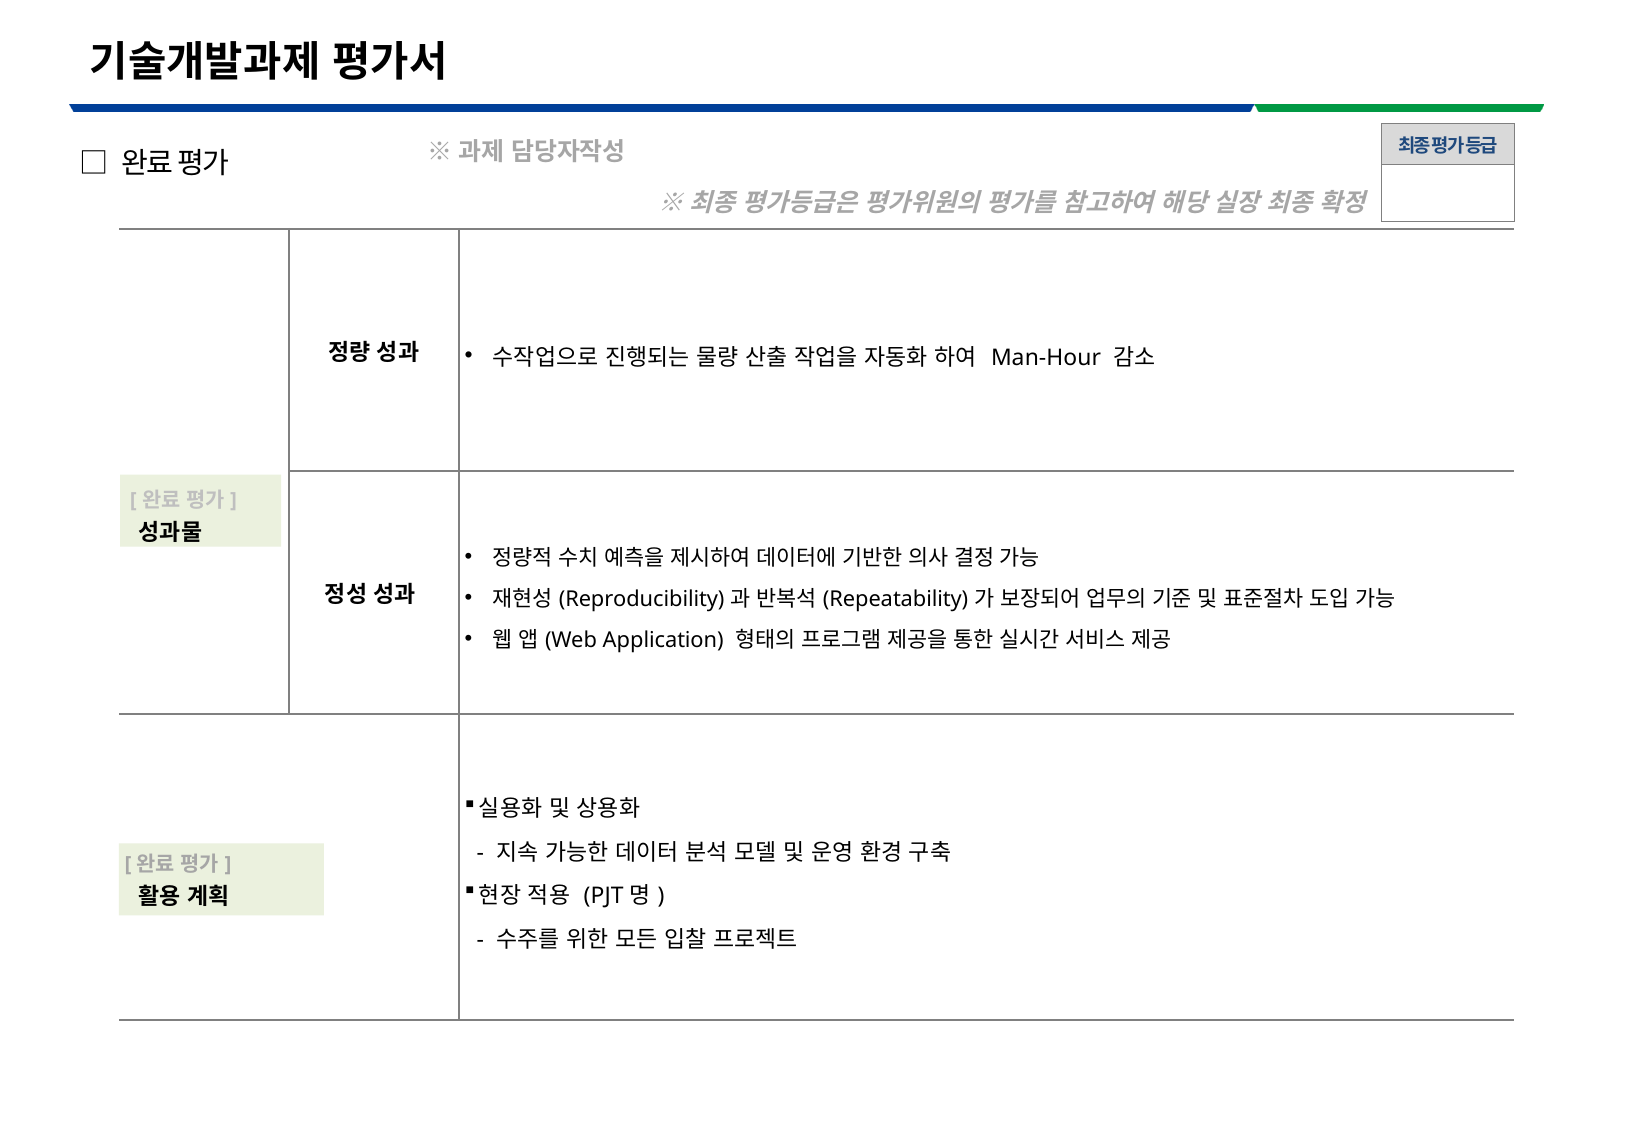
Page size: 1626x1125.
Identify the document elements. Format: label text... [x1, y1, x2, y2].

list 기술개발과제 평가서 [52, 15, 1273, 104]
table_header [완료 평가] 성과물 [119, 230, 288, 713]
list ※최종 평가등급은 평가위원의 평가를 참고하여 해당 실장 최종 확정 [616, 185, 1382, 218]
picture [69, 104, 1544, 112]
table_cell 정성 성과 [290, 472, 458, 713]
table_header 최종 평가 등급 [1382, 124, 1514, 164]
table_header 수작업으로 진행되는 물량 산출 작업을 자동화 하여 Man-Hour 감소 [460, 230, 1514, 470]
table_cell [완료 평가] 활용 계획 [119, 715, 458, 1019]
table_cell 정량적 수치 예측을 제시하여 데이터에 기반한 의사 결정 가능 재현성(Reproducibility)과 반복석(Repeatability)가 보장되어 업무의 기준 및 표준절차 도입 가능 웹 앱(Web Application) 형태의 프로그램 제공을 통한 실시간 서비스 제공 [460, 472, 1514, 713]
table_header 정량 성과 [290, 230, 458, 470]
text_box □ 완료 평가 [64, 136, 830, 187]
table_cell 실용화 및 상용화 - 지속 가능한 데이터 분석 모델 및 운영 환경 구축 현장 적용 (PJT명) - 수주를 위한 모든 입찰 프로젝트 [460, 715, 1514, 1019]
list ※과제 담당자작성 [412, 136, 926, 165]
table_cell [1382, 165, 1514, 221]
